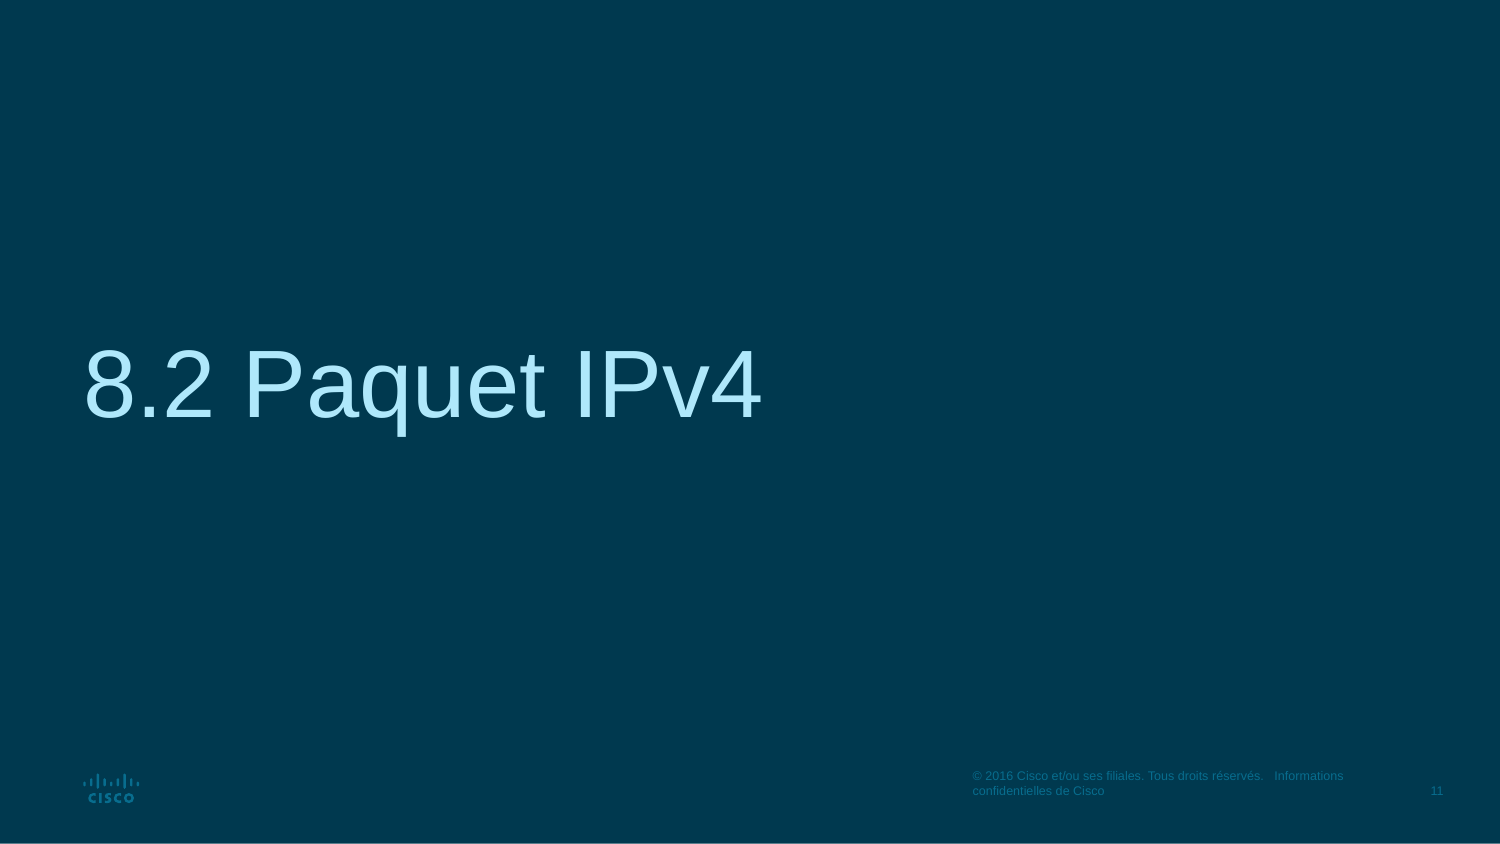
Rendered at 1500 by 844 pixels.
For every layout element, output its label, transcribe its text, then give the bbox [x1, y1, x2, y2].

title 8.2 Paquet IPv4 [68, 150, 1315, 446]
